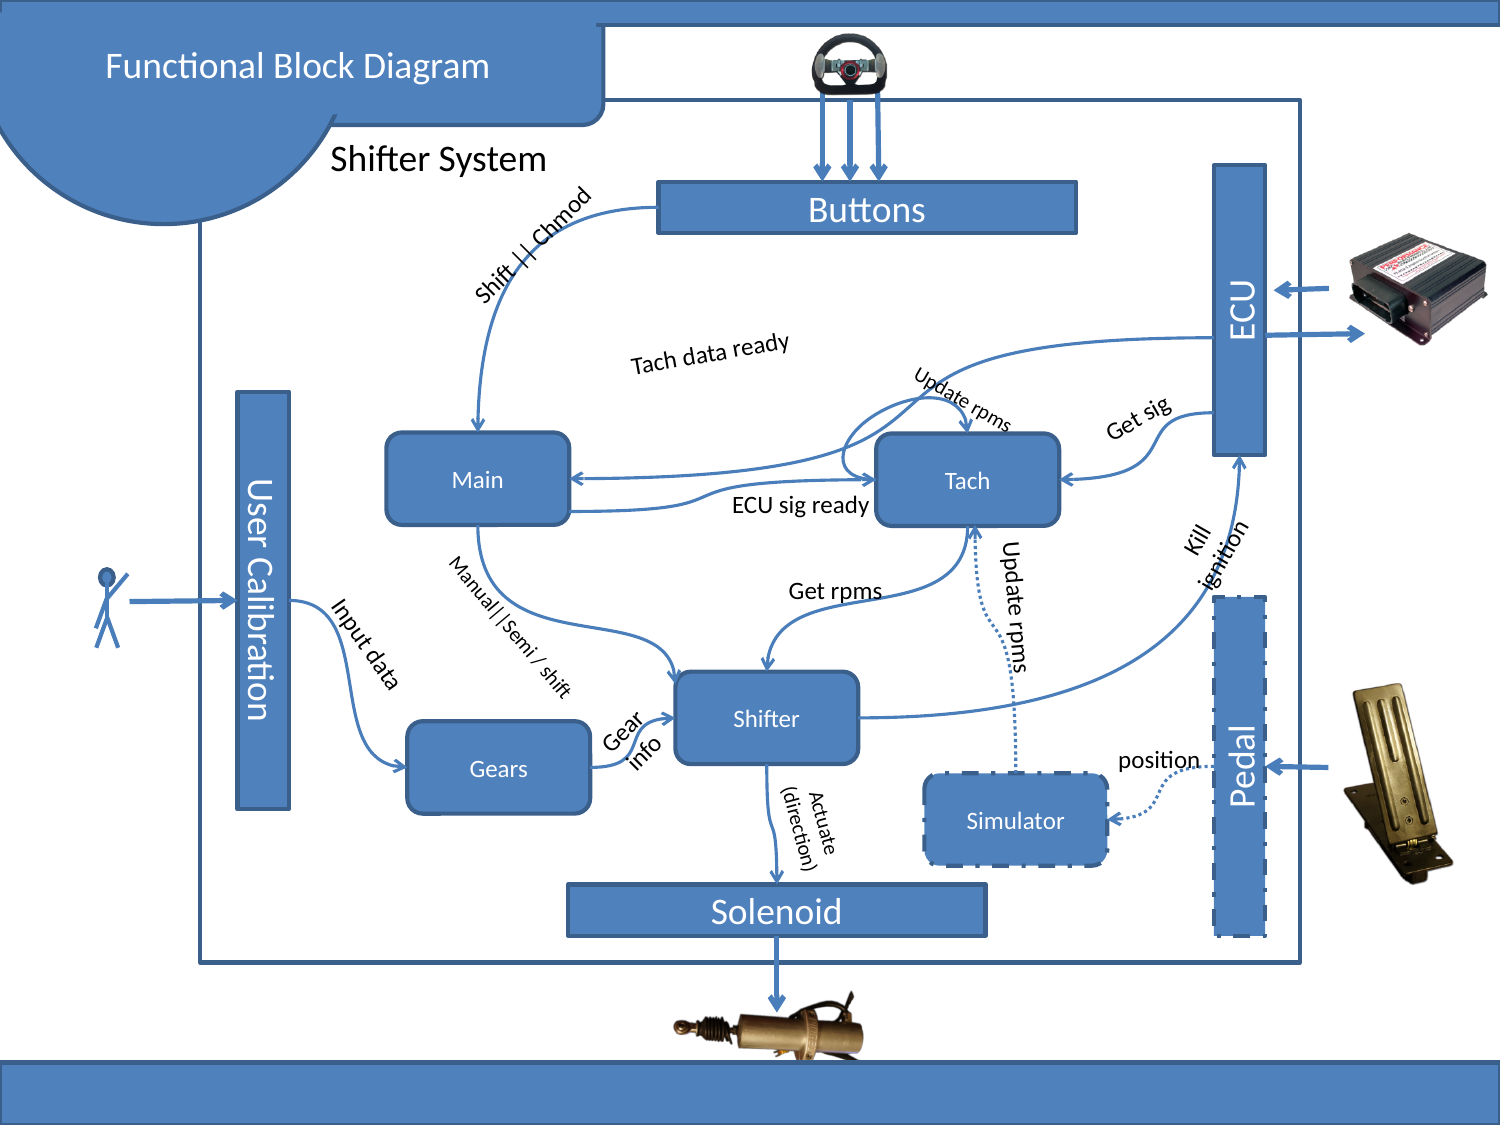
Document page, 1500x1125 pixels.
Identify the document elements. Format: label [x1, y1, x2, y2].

text_box [0, 0, 1500, 1125]
